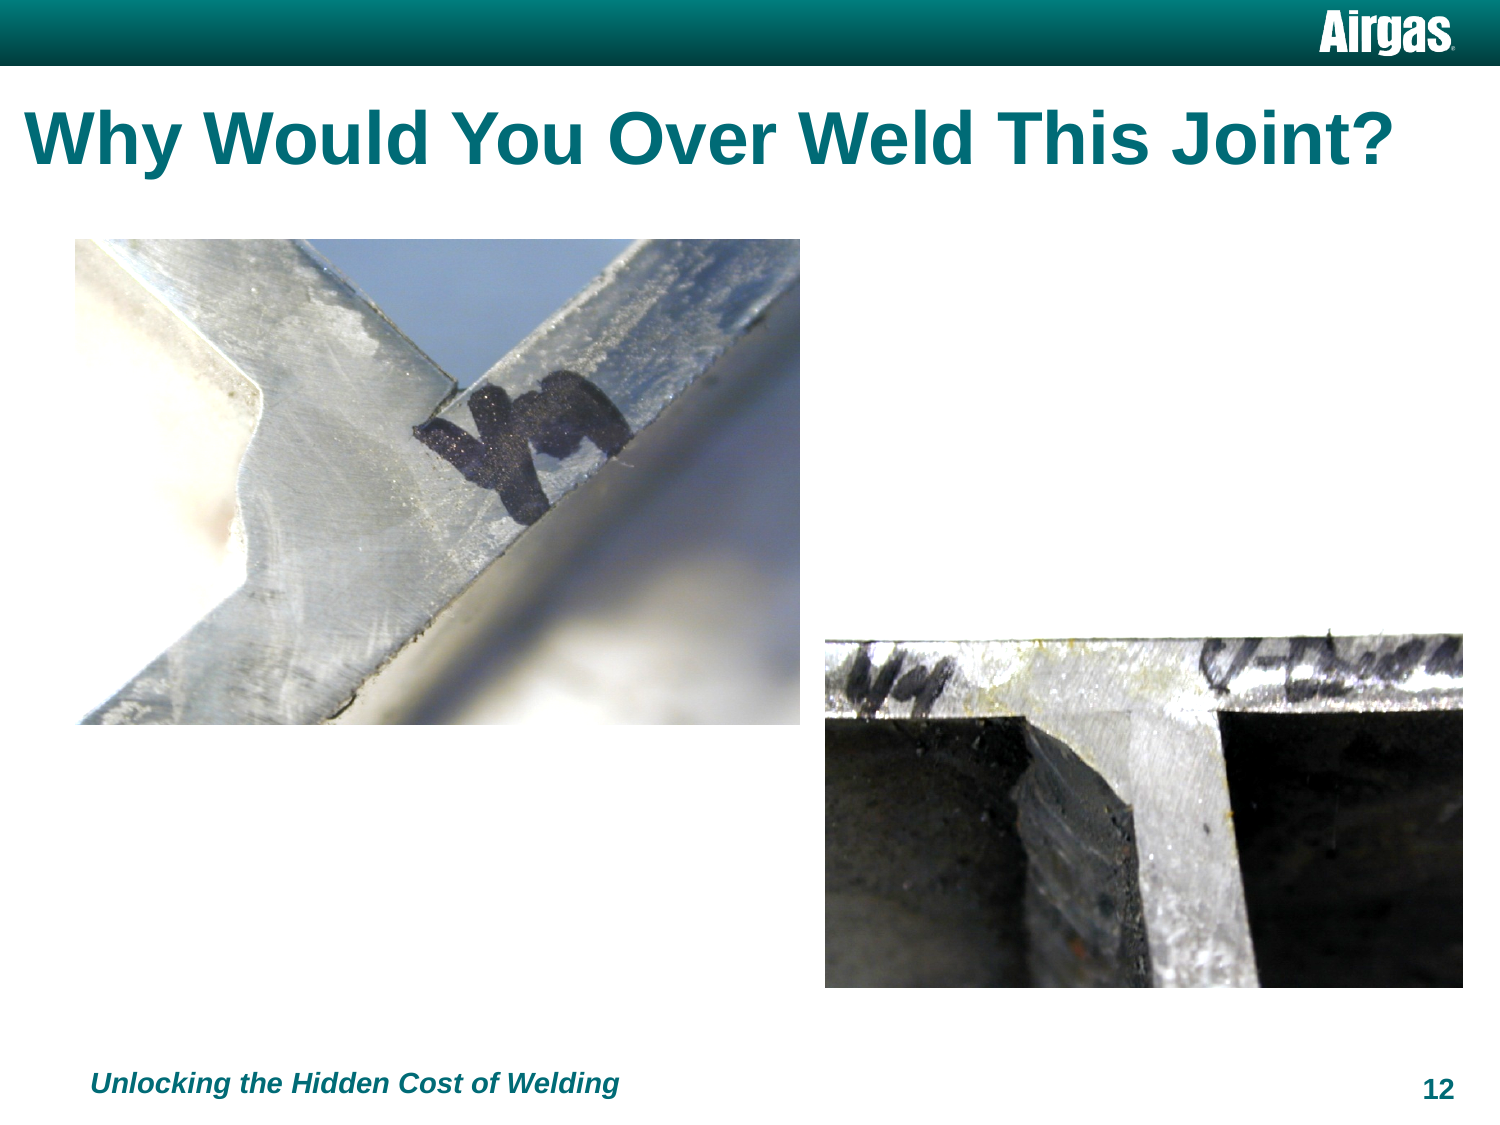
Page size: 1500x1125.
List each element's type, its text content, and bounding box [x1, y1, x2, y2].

picture [824, 509, 1463, 988]
slide_number 11 [1187, 1037, 1500, 1113]
picture [1317, 8, 1458, 57]
picture [74, 239, 801, 726]
title Why Would You Over Weld This Joint? [24, 99, 1438, 188]
text_box Unlocking the Hidden Cost of Welding [75, 1062, 650, 1108]
